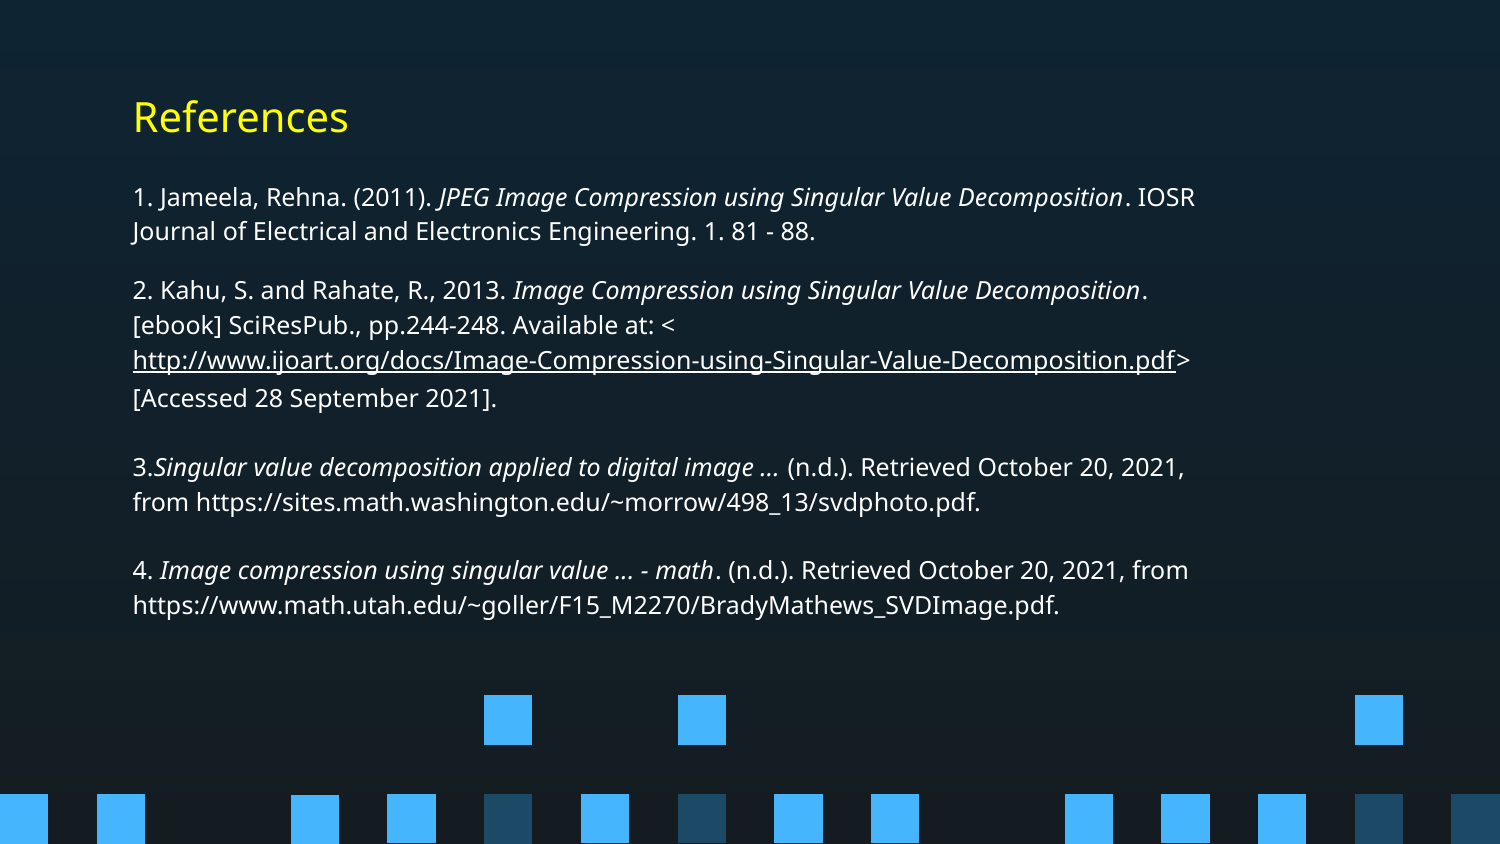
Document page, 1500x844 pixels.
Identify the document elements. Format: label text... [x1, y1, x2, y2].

title References [117, 88, 1383, 144]
subtitle 1. Jameela, Rehna. (2011). JPEG Image Compression using Singular Value Decomposition. IOSR Journal of Electrical and Electronics Engineering. 1. 81 - 88. 2. Kahu, S. and Rahate, R., 2013. Image Compression using Singular Value Decomposition. [ebook] SciResPub., pp.244-248. Available at: <http://www.ijoart.org/docs/Image-Compression-using-Singular-Value-Decomposition.pdf> [Accessed 28 September 2021]. 3.Singular value decomposition applied to digital image ... (n.d.). Retrieved October 20, 2021, from https://sites.math.washington.edu/~morrow/498_13/svdphoto.pdf. 4. Image compression using singular value ... - math. (n.d.). Retrieved October 20, 2021, from https://www.math.utah.edu/~goller/F15_M2270/BradyMathews_SVDImage.pdf. [117, 161, 1237, 808]
